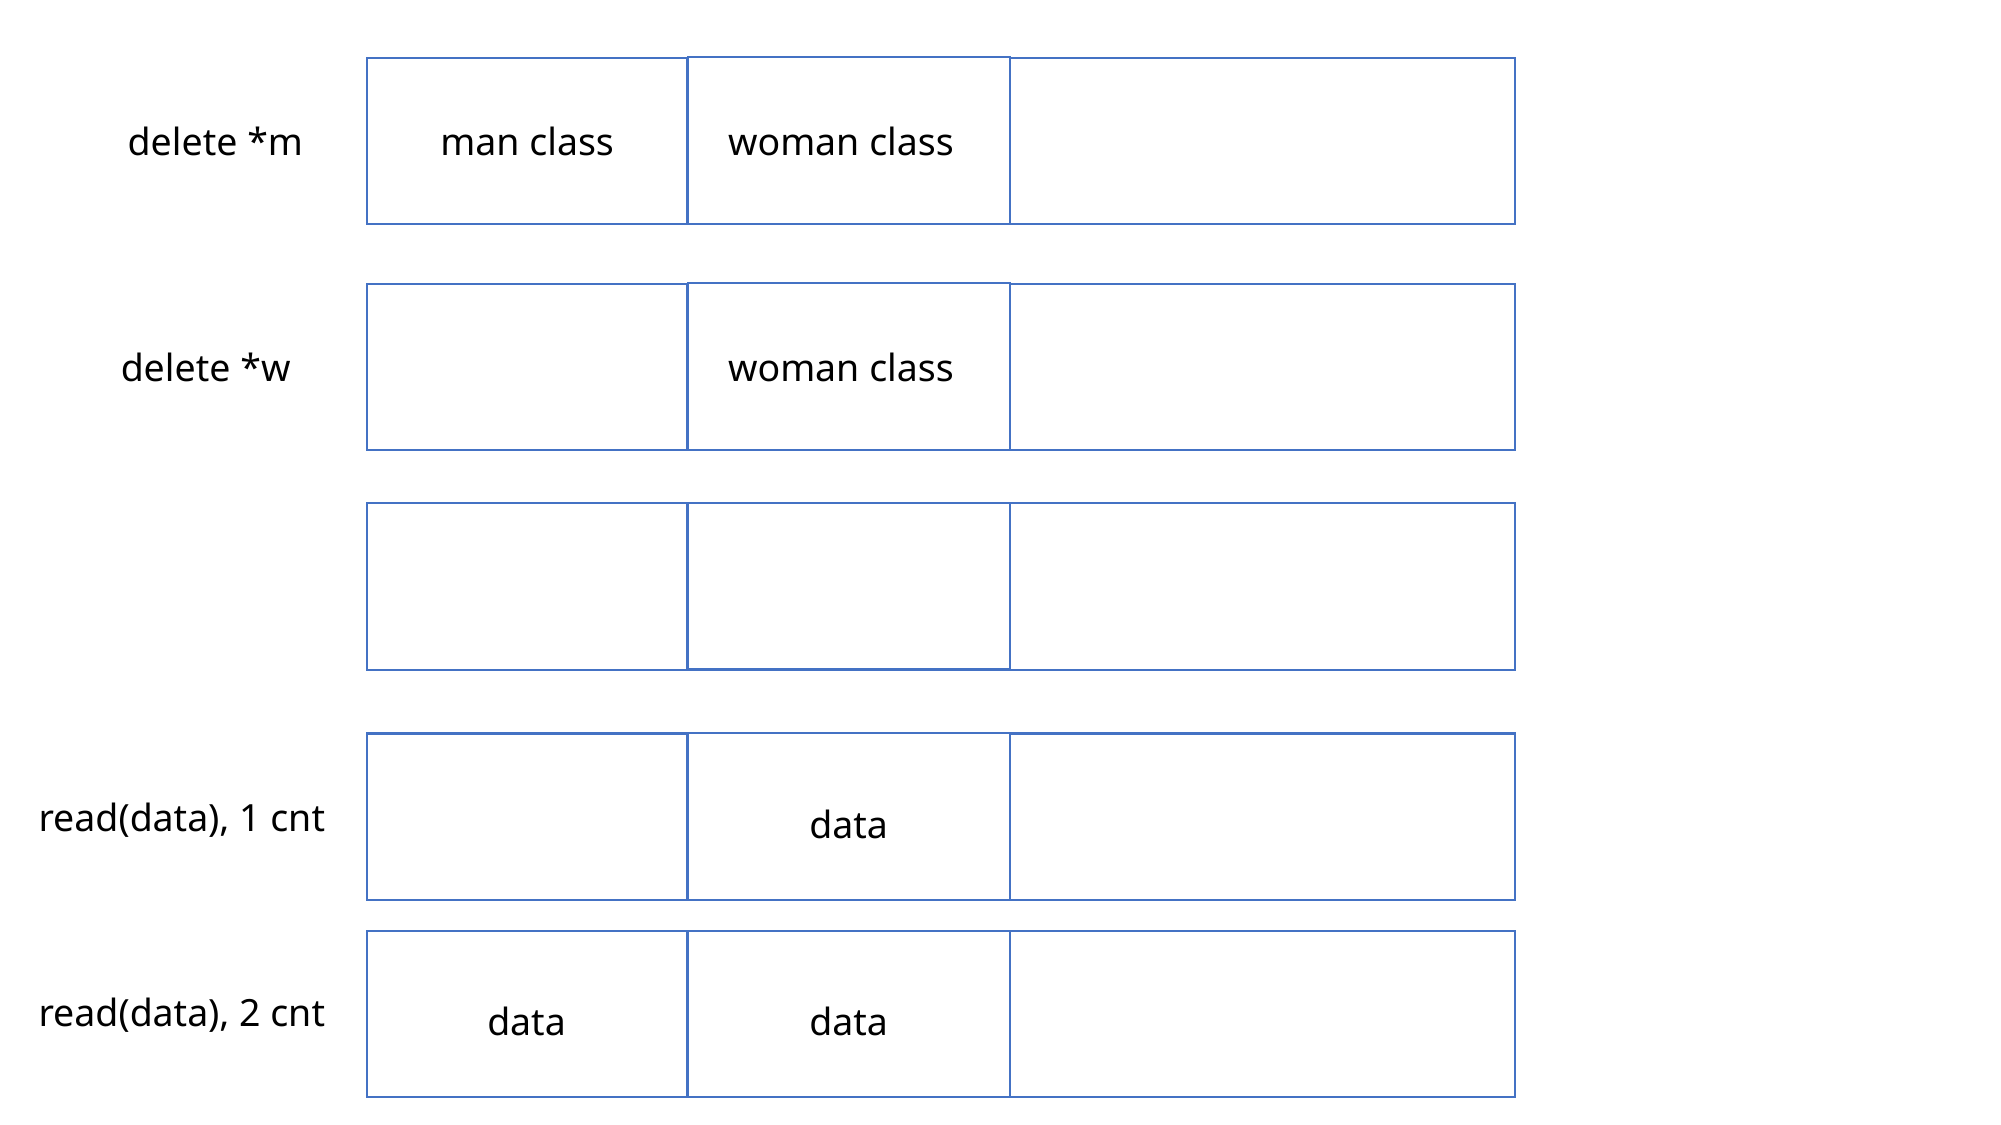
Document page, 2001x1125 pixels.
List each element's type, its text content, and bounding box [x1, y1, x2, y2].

text_box [687, 732, 1011, 901]
text_box [1011, 57, 1516, 225]
text_box data [794, 793, 903, 854]
text_box delete *m [113, 110, 319, 171]
text_box [1011, 732, 1516, 901]
text_box [366, 283, 687, 451]
text_box [687, 502, 1011, 670]
text_box [366, 57, 687, 225]
text_box [1011, 930, 1516, 1098]
text_box woman class [713, 336, 970, 397]
text_box data [794, 990, 903, 1051]
text_box [366, 502, 689, 671]
text_box delete *w [106, 336, 306, 397]
text_box [689, 502, 1516, 671]
text_box [687, 56, 1011, 225]
text_box [366, 930, 687, 1098]
text_box woman class [713, 110, 970, 171]
text_box [687, 930, 1011, 1098]
text_box [687, 282, 1011, 451]
text_box man class [425, 110, 630, 171]
text_box read(data), 1 cnt [23, 786, 341, 846]
text_box [366, 732, 687, 901]
text_box data [472, 990, 581, 1051]
text_box read(data), 2 cnt [23, 981, 341, 1042]
text_box [1011, 283, 1516, 451]
